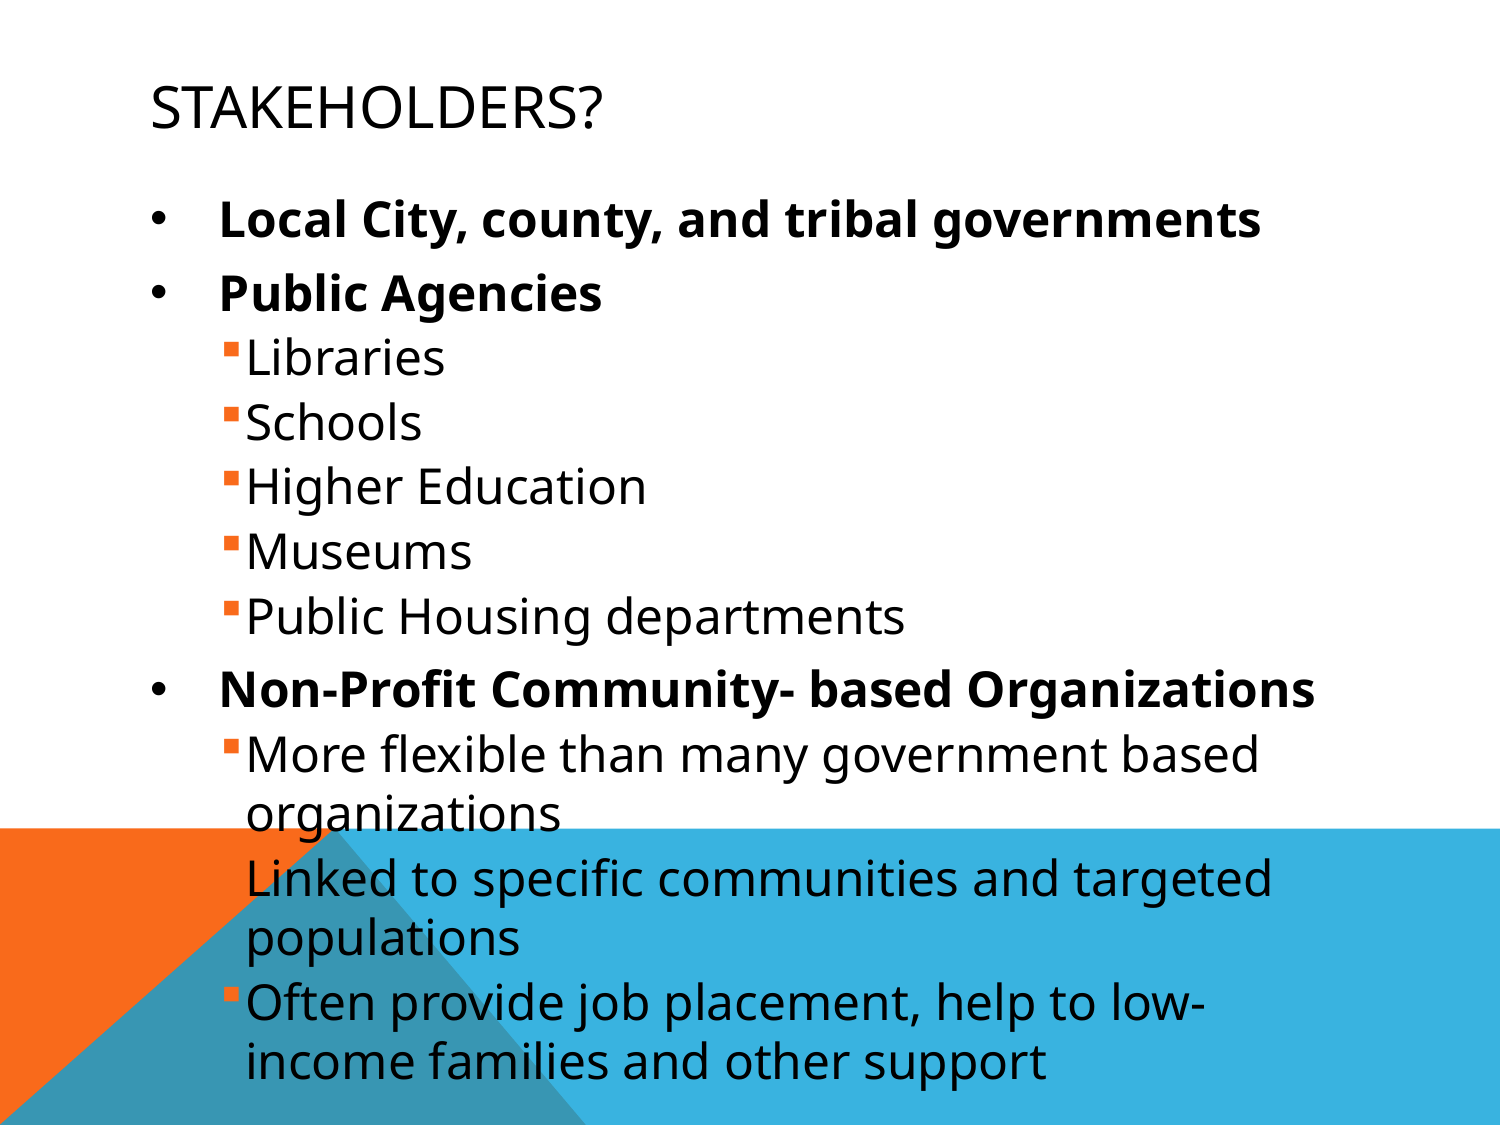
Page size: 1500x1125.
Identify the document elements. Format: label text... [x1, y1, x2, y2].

title Stakeholders? [135, 60, 1369, 150]
list Local City, county, and tribal governments Public Agencies Libraries Schools Higher Education Museums Public Housing departments Non-Profit Community- based Organizations More flexible than many government based organizations Linked to specific communities and targeted populations Often provide job placement, help to low-income families and other support [135, 180, 1369, 1100]
